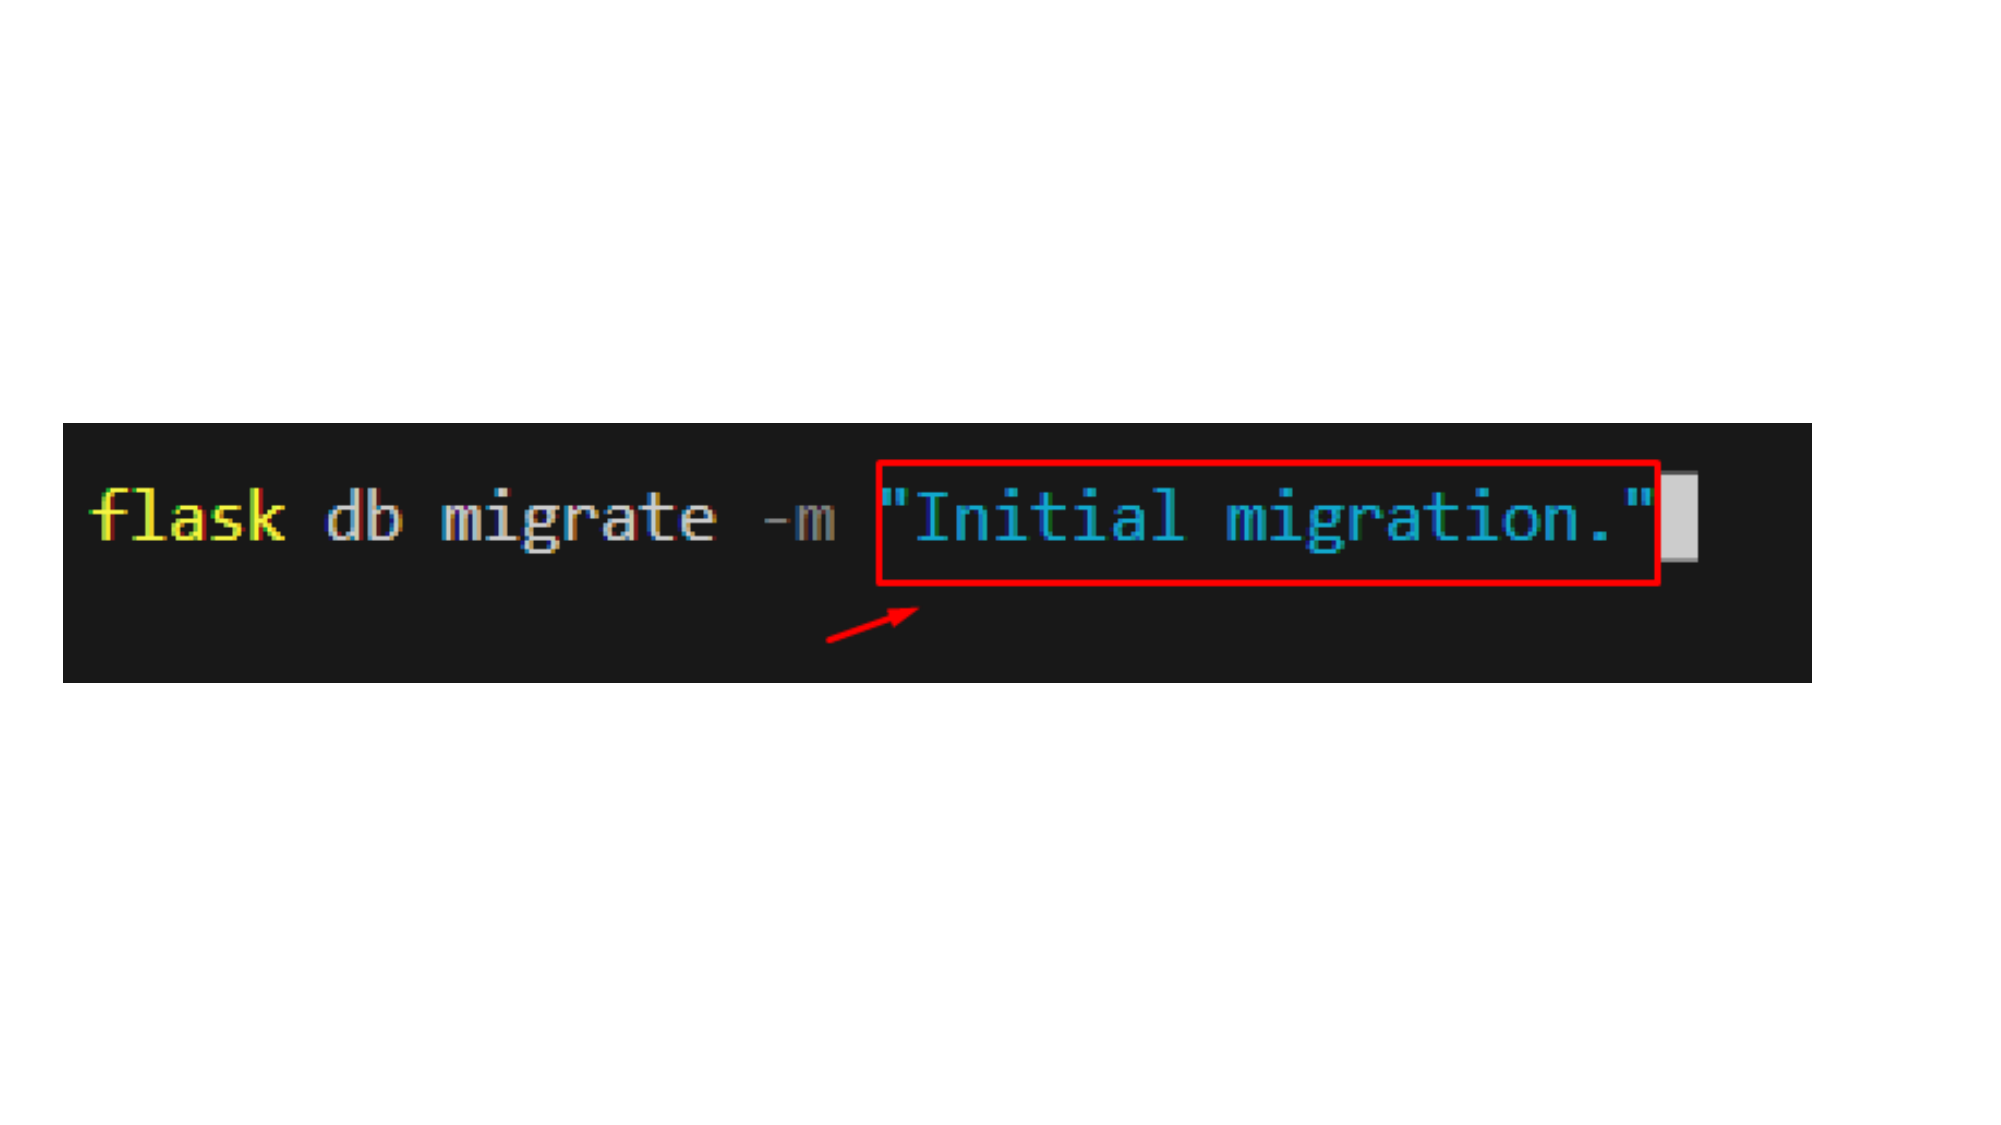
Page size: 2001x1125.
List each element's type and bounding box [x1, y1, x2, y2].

picture [63, 423, 1812, 683]
